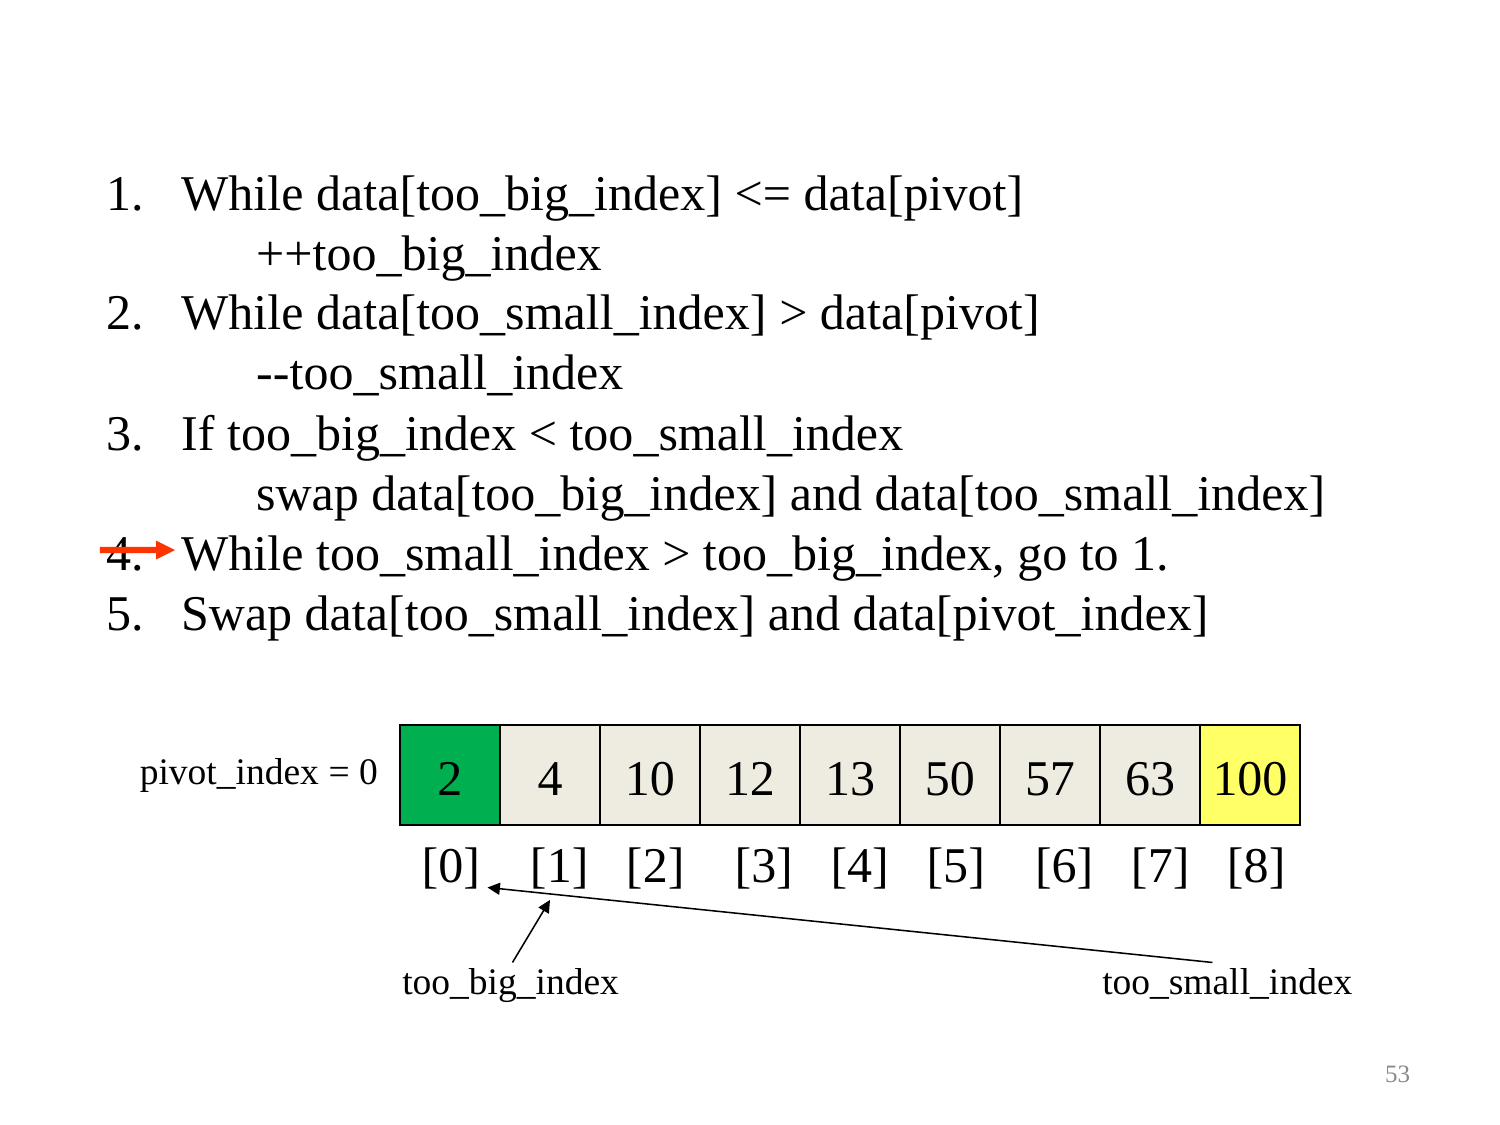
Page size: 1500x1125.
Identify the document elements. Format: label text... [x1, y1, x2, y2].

text_box [99, 543, 175, 557]
text_box 4 [500, 725, 600, 824]
text_box 13 [800, 725, 900, 824]
text_box [487, 882, 1087, 950]
text_box 50 [900, 725, 999, 824]
text_box 57 [999, 725, 1100, 824]
text_box pivot_index = 0 [125, 739, 394, 800]
text_box 10 [600, 725, 699, 824]
text_box 2 [399, 725, 500, 825]
text_box While data[too_big_index] <= data[pivot] ++too_big_index While data[too_small_index] > data[pivot] --too_small_index If too_big_index < too_small_index swap data[too_big_index] and data[too_small_index] While too_small_index > too_big_index, go to 1. Swap data[too_small_index] and data[pivot_index] [91, 152, 1491, 828]
text_box 100 [1200, 725, 1300, 824]
slide_number 53 [1074, 1042, 1425, 1103]
text_box too_small_index [1087, 949, 1438, 1010]
text_box too_big_index [387, 949, 863, 1010]
text_box [0] [1] [2] [3] [4] [5] [6] [7] [8] [406, 824, 1301, 900]
text_box [512, 900, 550, 963]
text_box 12 [699, 725, 800, 824]
text_box 63 [1100, 725, 1200, 824]
